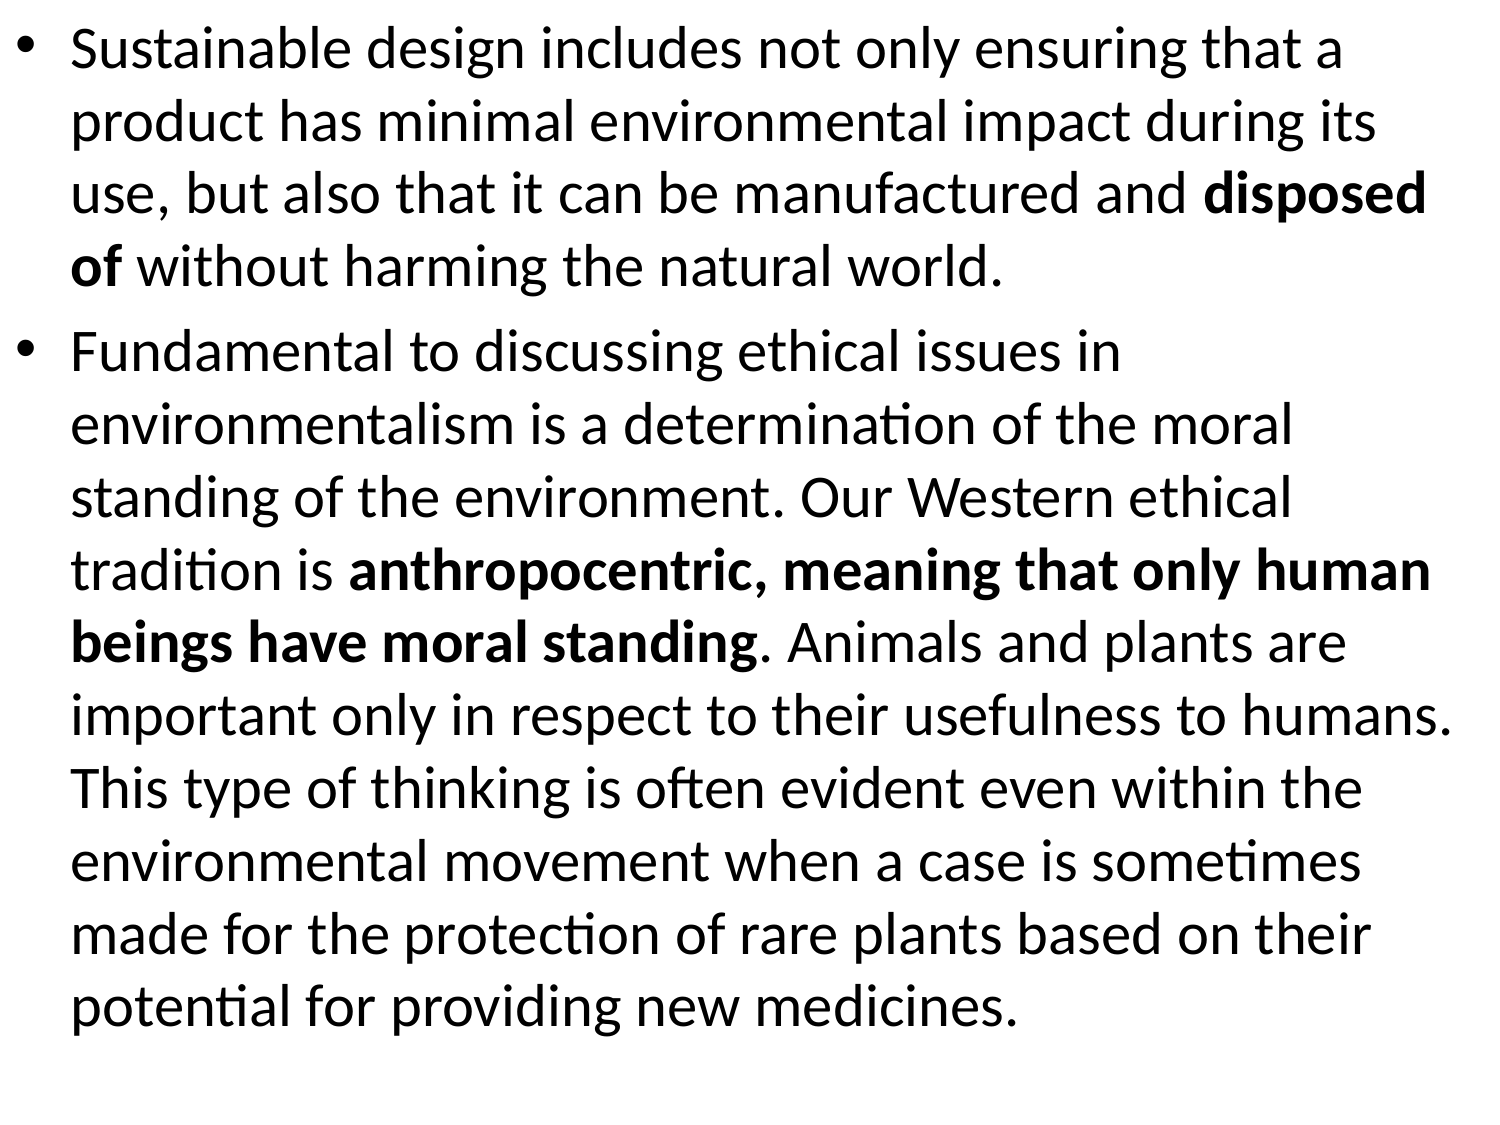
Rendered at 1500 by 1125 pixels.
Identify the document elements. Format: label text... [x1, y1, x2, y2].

list Sustainable design includes not only ensuring that a product has minimal environmental impact during its use, but also that it can be manufactured and disposed of without harming the natural world. Fundamental to discussing ethical issues in environmentalism is a determination of the moral standing of the environment. Our Western ethical tradition is anthropocentric, meaning that only human beings have moral standing. Animals and plants are important only in respect to their usefulness to humans. This type of thinking is often evident even within the environmental movement when a case is sometimes made for the protection of rare plants based on their potential for providing new medicines. [0, 0, 1500, 1125]
